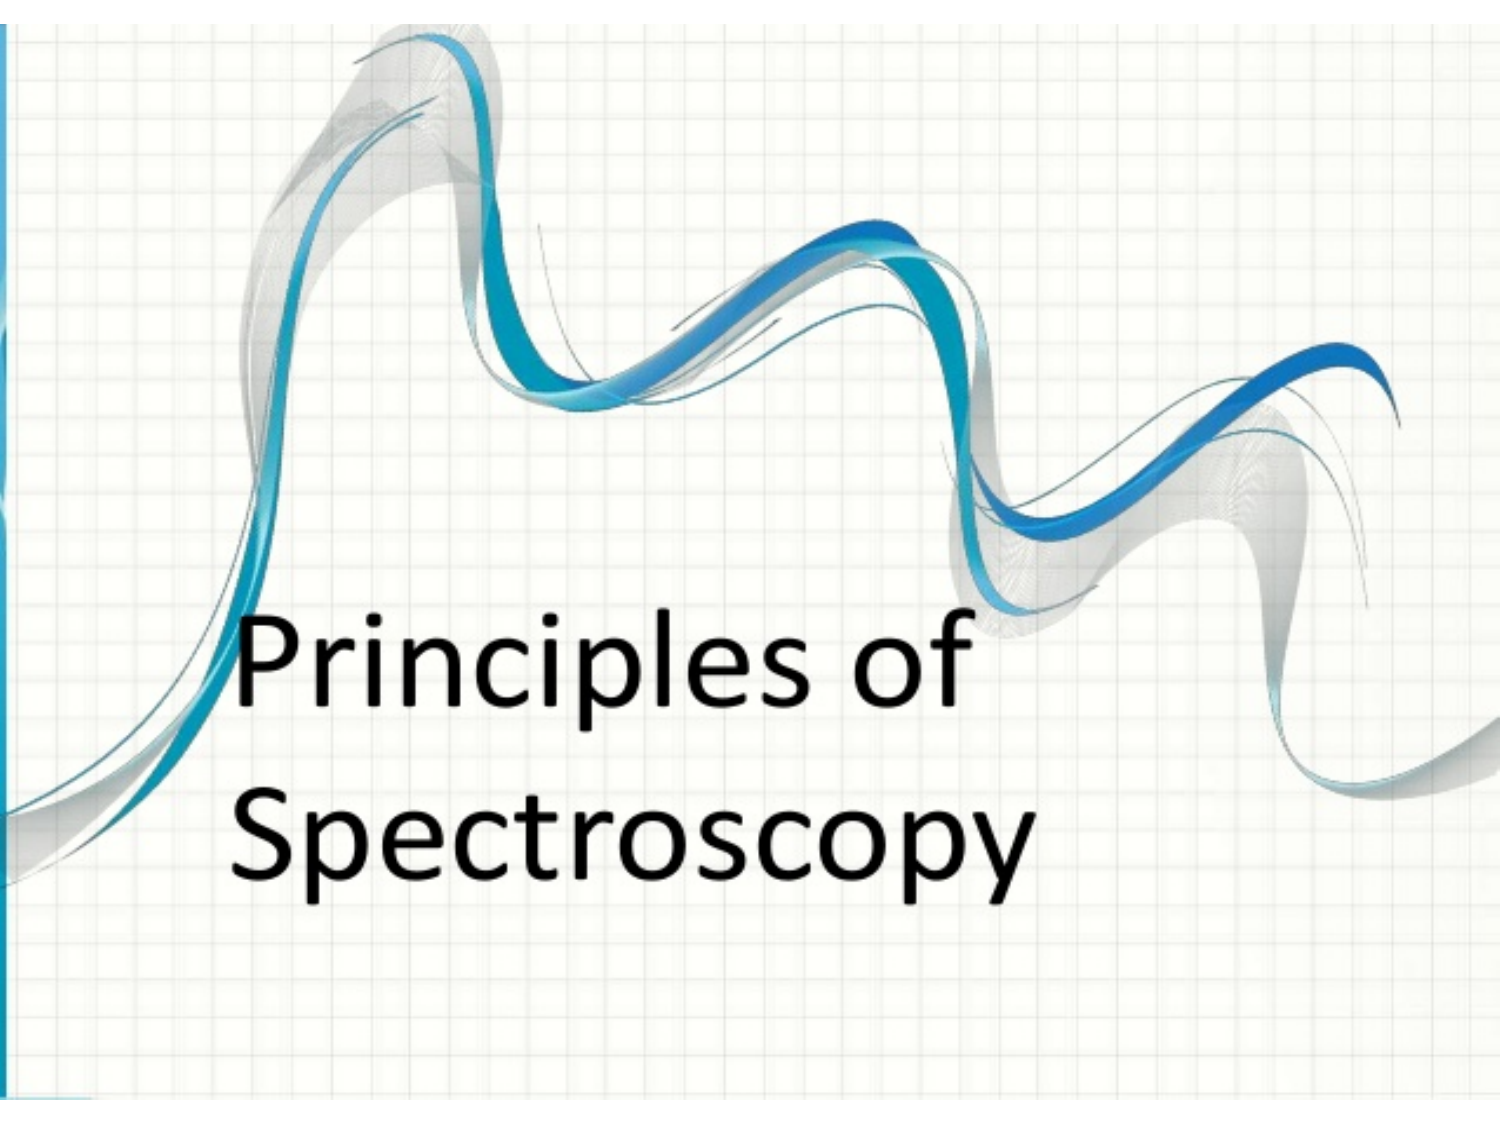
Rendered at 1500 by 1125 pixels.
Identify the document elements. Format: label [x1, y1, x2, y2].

list [0, 24, 1500, 1101]
